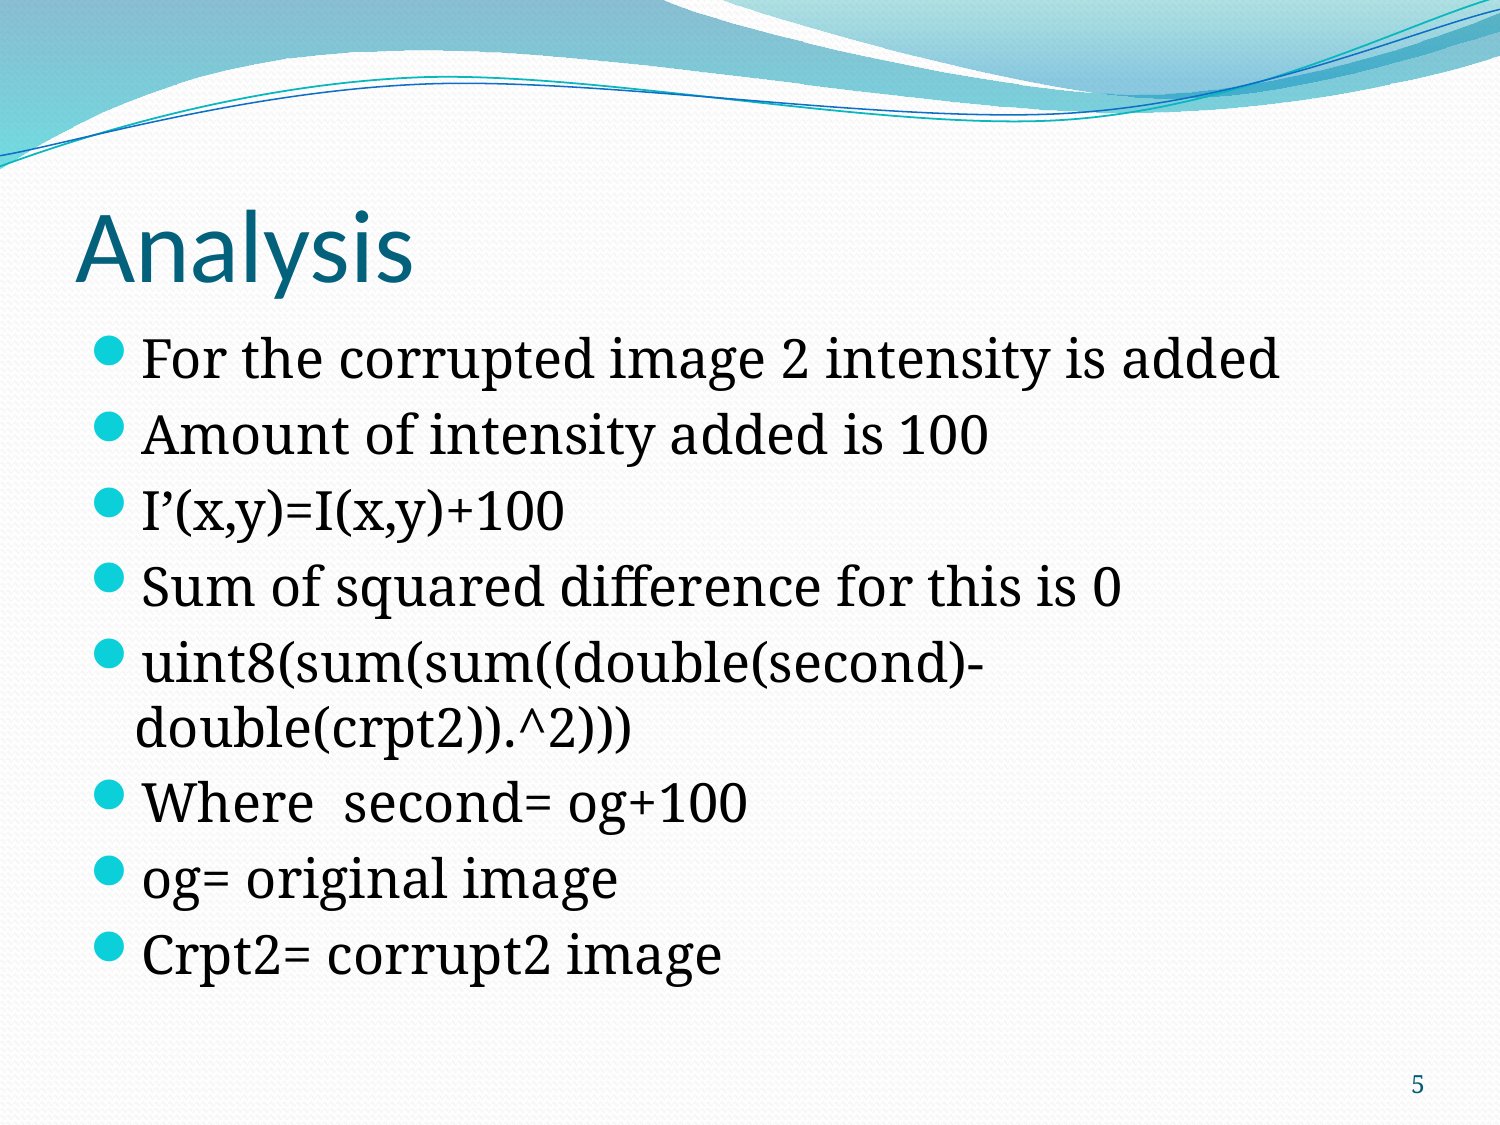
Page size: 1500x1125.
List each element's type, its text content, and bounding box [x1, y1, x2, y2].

title Analysis [75, 115, 1425, 303]
list For the corrupted image 2 intensity is added Amount of intensity added is 100 I’(x,y)=I(x,y)+100 Sum of squared difference for this is 0 uint8(sum(sum((double(second)-double(crpt2)).^2))) Where second= og+100 og= original image Crpt2= corrupt2 image [75, 317, 1425, 1038]
slide_number 5 [1299, 1042, 1425, 1103]
